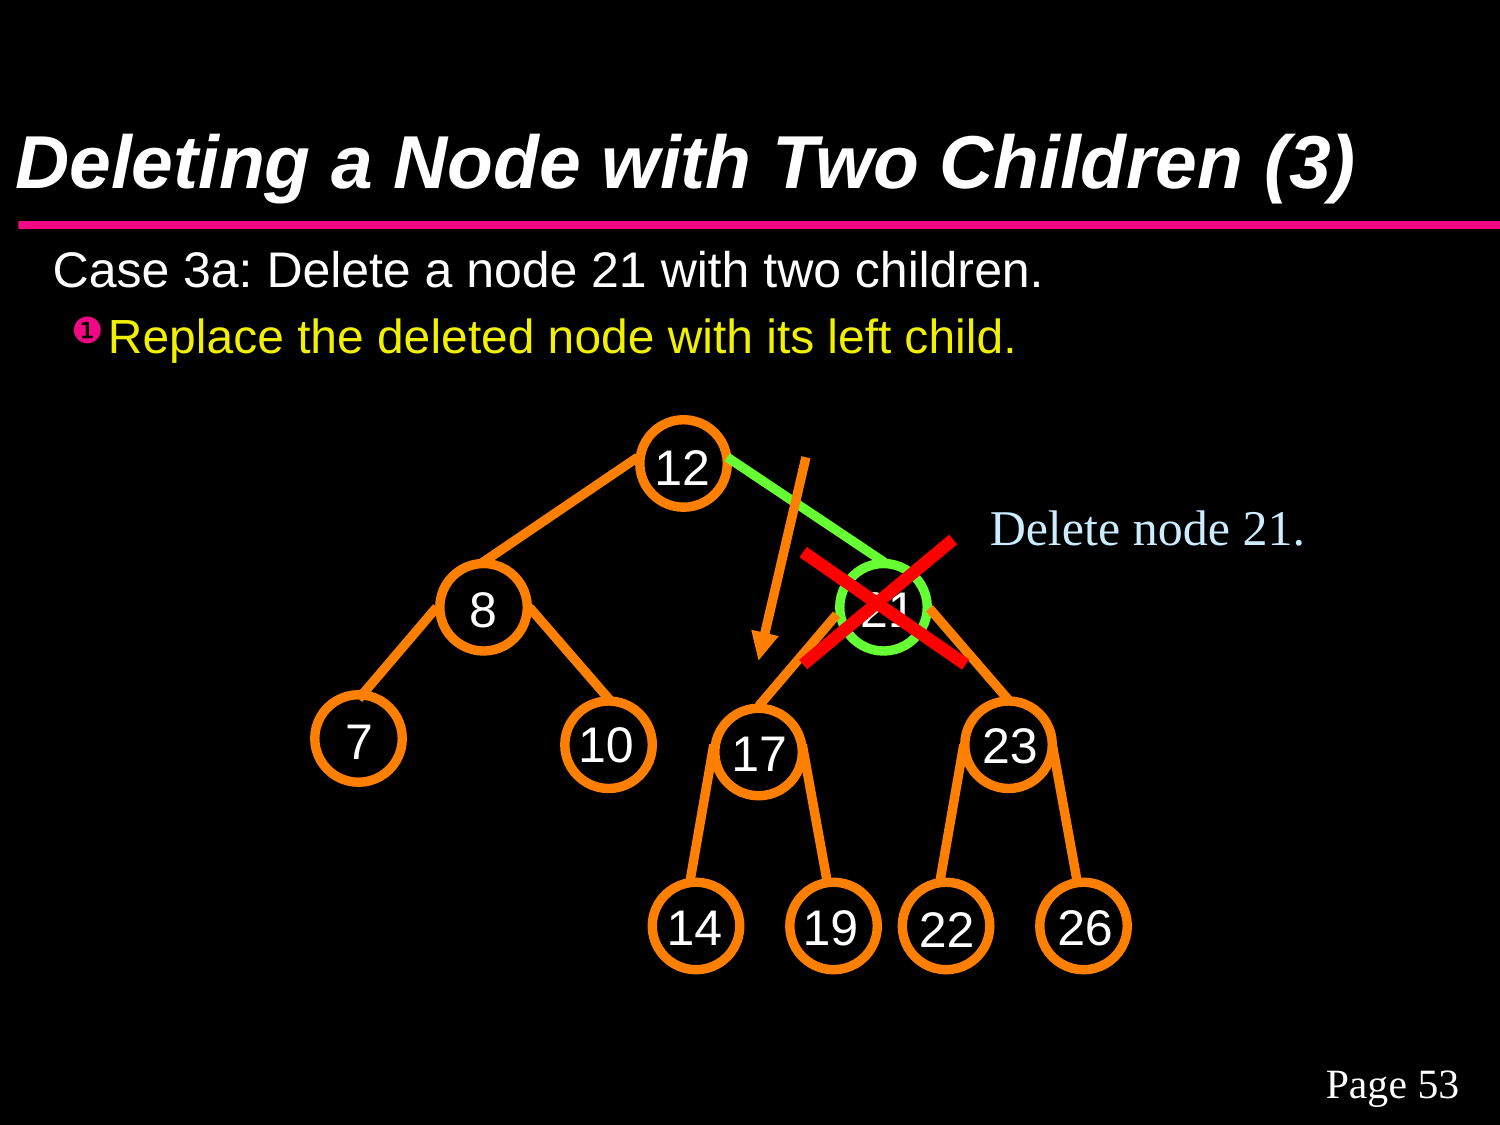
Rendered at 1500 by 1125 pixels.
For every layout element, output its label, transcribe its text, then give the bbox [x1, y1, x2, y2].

list Case 3a: Delete a node 21 with two children. Replace the deleted node with its left child. [0, 237, 1475, 1050]
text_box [314, 419, 1129, 970]
text_box Delete node 21. [1129, 487, 1321, 563]
title Deleting a Node with Two Children (3) [0, 0, 1500, 213]
